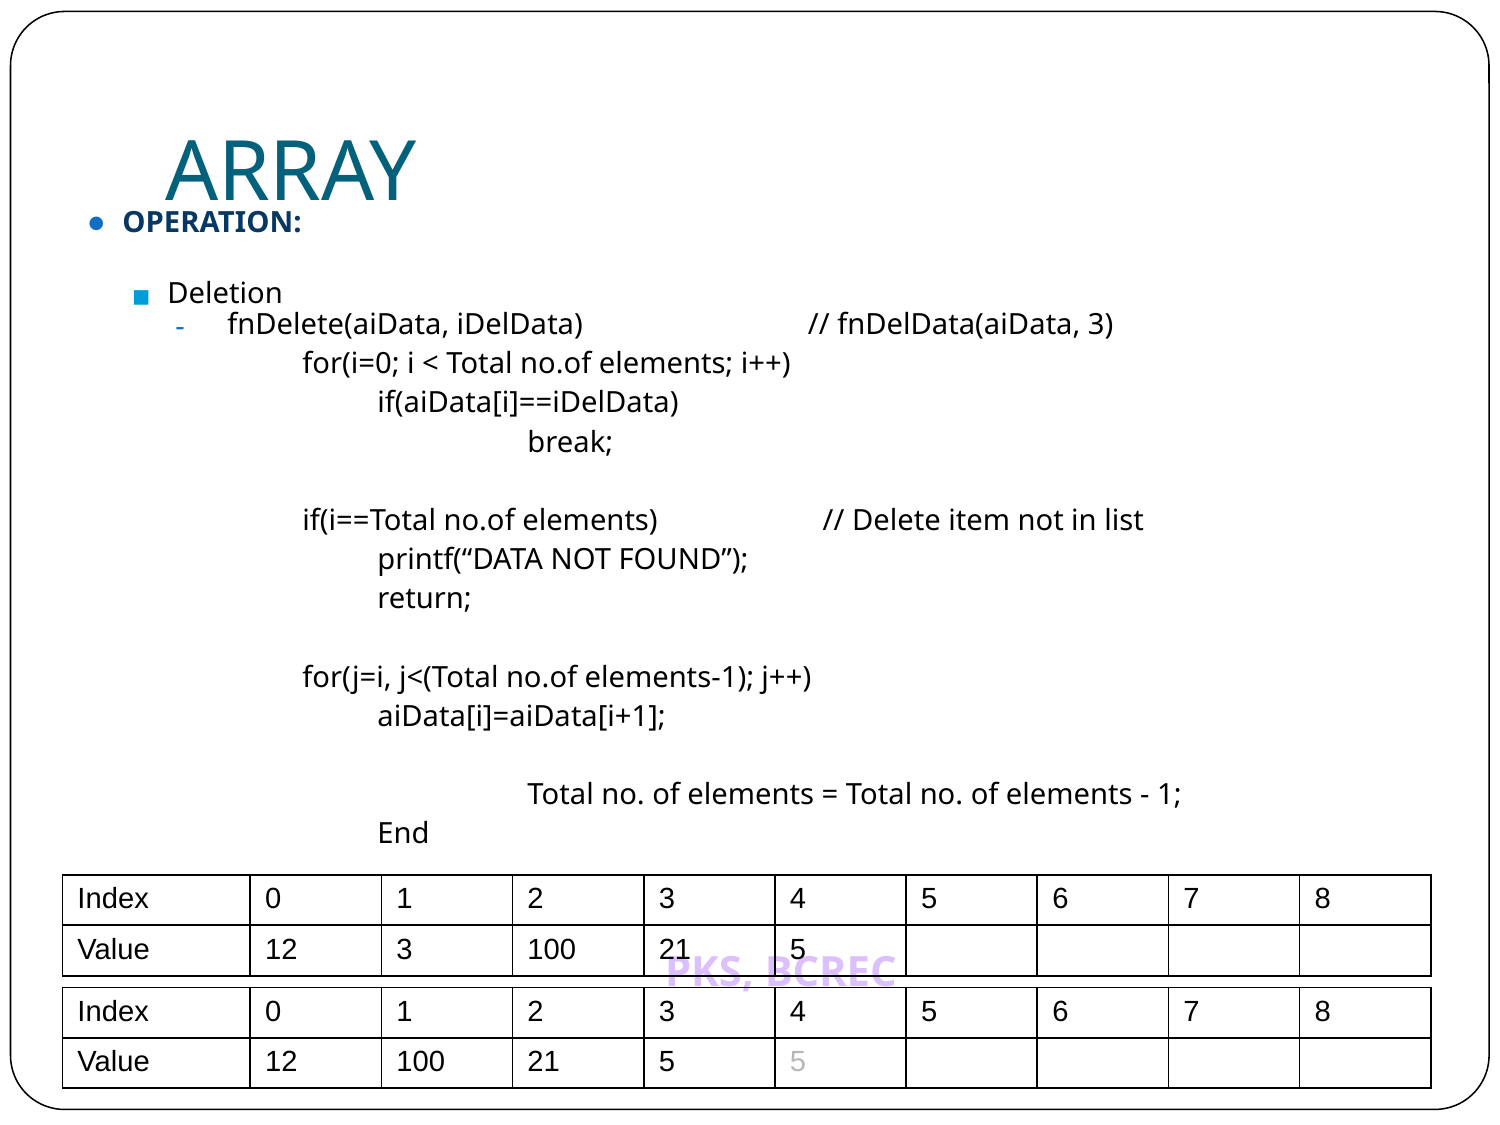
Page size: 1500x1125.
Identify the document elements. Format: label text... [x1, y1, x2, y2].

table_header 6 [1038, 876, 1168, 924]
table_cell 12 [251, 1039, 381, 1087]
table_cell [1038, 926, 1168, 975]
table_header 4 [776, 876, 905, 924]
table_header 5 [907, 988, 1036, 1037]
table_header 5 [907, 876, 1036, 924]
table_header 2 [513, 988, 643, 1037]
table_header 3 [645, 988, 774, 1037]
list OPERATION: Deletion fnDelete(aiData, iDelData) // fnDelData(aiData, 3) for(i=0; i < Total no.of elements; i++) if(aiData[i]==iDelData) break; if(i==Total no.of elements) // Delete item not in list printf(“DATA NOT FOUND”); return; for(j=i, j<(Total no.of elements-1); j++) aiData[i]=aiData[i+1]; Total no. of elements = Total no. of elements - 1; End [62, 200, 1432, 666]
table_cell 21 [513, 1039, 643, 1087]
table_cell [1300, 1039, 1430, 1087]
table_header 2 [513, 876, 643, 924]
table_header 0 [251, 876, 381, 924]
table_cell Value [63, 926, 249, 975]
table_header 1 [382, 988, 512, 1037]
table_cell 3 [382, 926, 512, 975]
table_cell 100 [382, 1039, 512, 1087]
table_cell 5 [645, 1039, 774, 1087]
table_cell [907, 926, 1036, 975]
table_cell 12 [251, 926, 381, 975]
table_header 7 [1169, 988, 1299, 1037]
table_cell [1300, 926, 1430, 975]
table_header 6 [1038, 988, 1168, 1037]
table_header 1 [382, 876, 512, 924]
table_header 8 [1300, 988, 1430, 1037]
table_header 4 [776, 988, 905, 1037]
table_header 0 [251, 988, 381, 1037]
table_header 8 [1300, 876, 1430, 924]
title ARRAY [150, 45, 1425, 200]
table_cell 5 [776, 926, 905, 975]
table_cell [1038, 1039, 1168, 1087]
table_cell [1169, 926, 1299, 975]
table_cell [1169, 1039, 1299, 1087]
table_cell 100 [513, 926, 643, 975]
table_header Index [63, 988, 249, 1037]
table_header Index [63, 876, 249, 924]
table_header 7 [1169, 876, 1299, 924]
table_cell Value [63, 1039, 249, 1087]
table_header 3 [645, 876, 774, 924]
table_cell 21 [645, 926, 774, 975]
table_cell [907, 1039, 1036, 1087]
table_cell 5 [776, 1039, 905, 1087]
